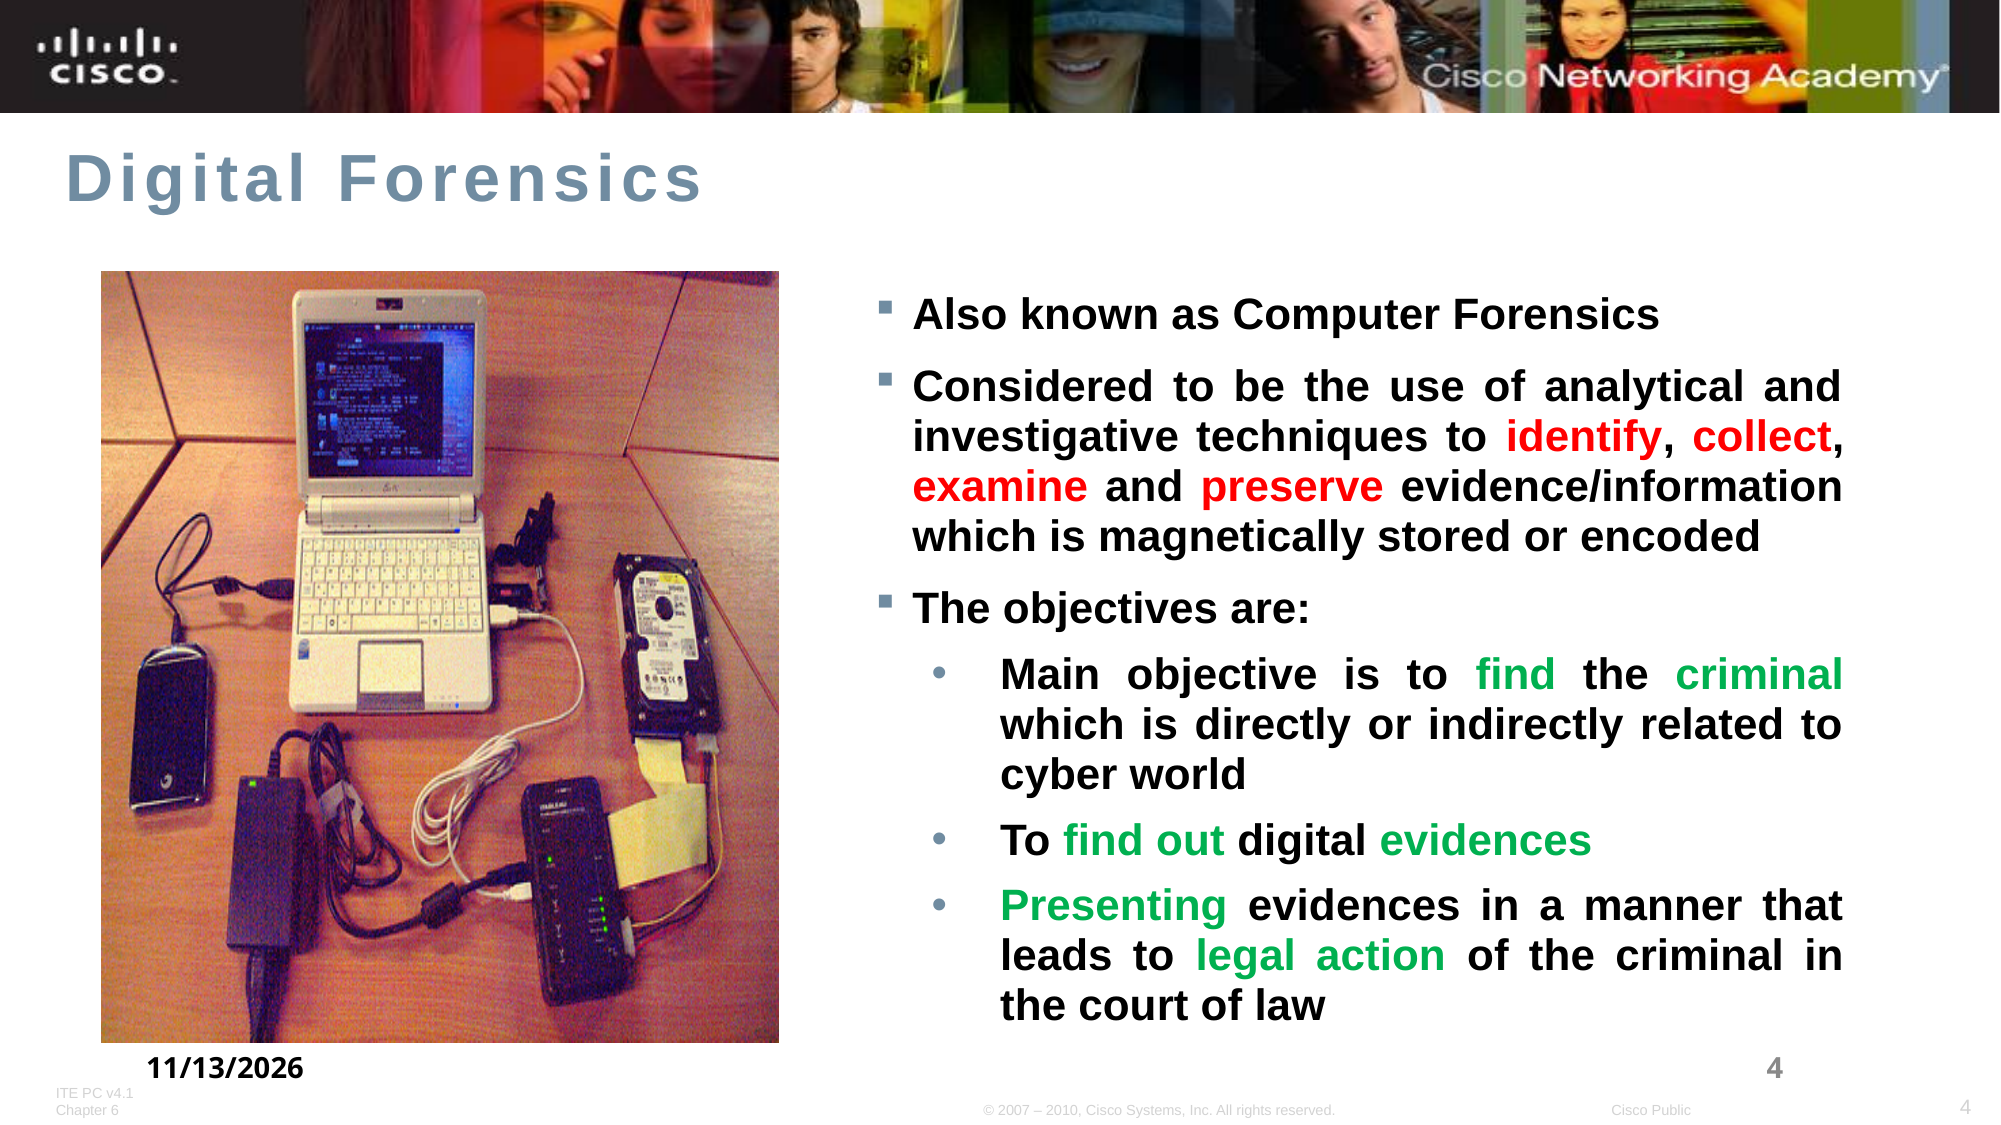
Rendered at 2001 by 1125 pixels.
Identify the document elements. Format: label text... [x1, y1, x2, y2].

list Also known as Computer Forensics Considered to be the use of analytical and investigative techniques to identify, collect, examine and preserve evidence/information which is magnetically stored or encoded The objectives are: Main objective is to find the criminal which is directly or indirectly related to cyber world To find out digital evidences Presenting evidences in a manner that leads to legal action of the criminal in the court of law [861, 282, 1858, 1054]
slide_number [0, 1042, 450, 1103]
slide_number 4 [1550, 1042, 2000, 1103]
picture [0, 0, 2000, 113]
title Digital Forensics [51, 114, 1899, 223]
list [101, 270, 780, 1043]
